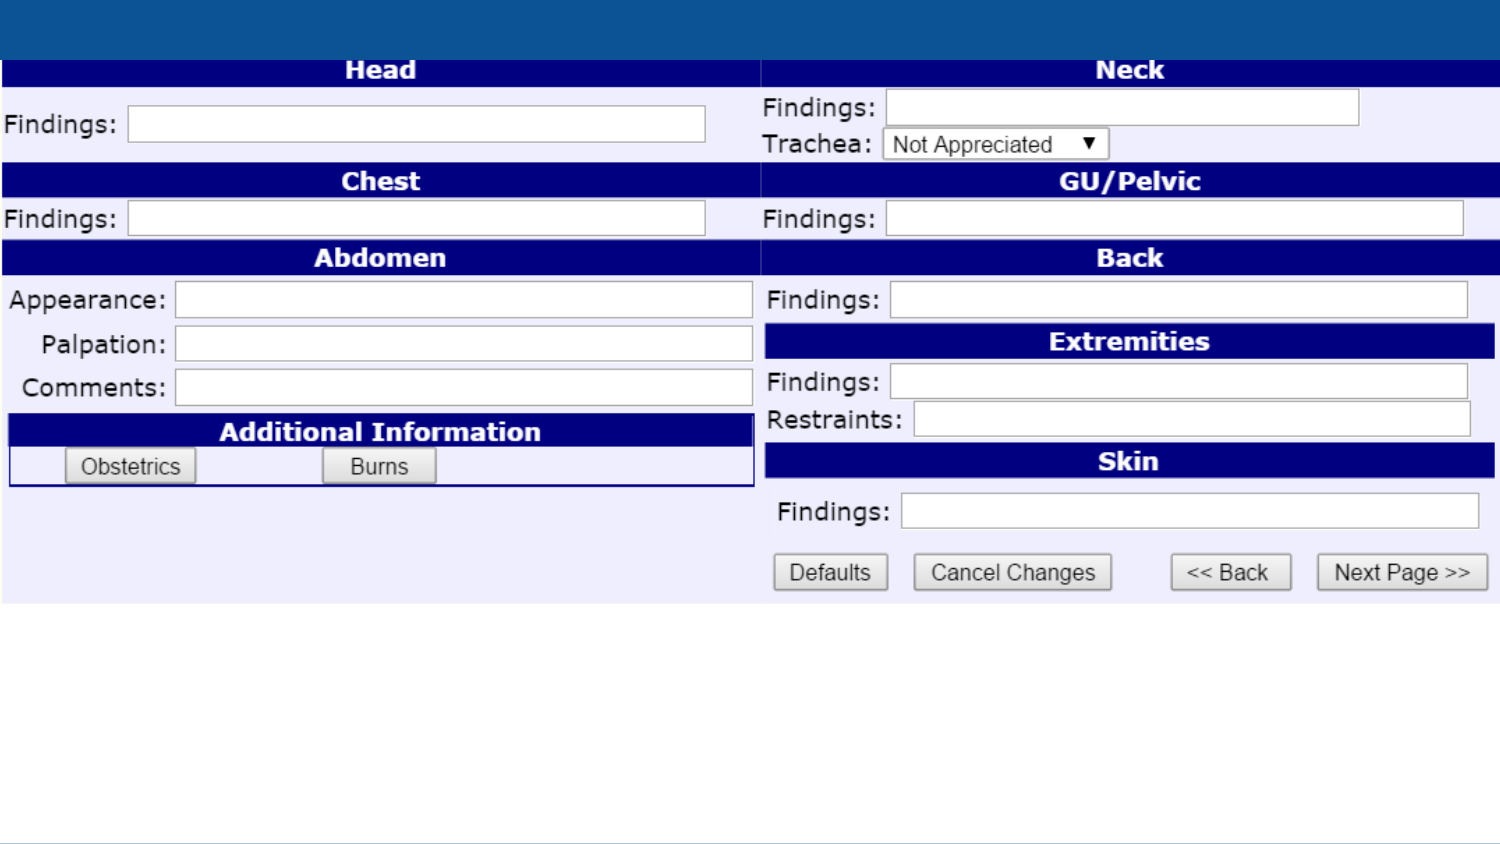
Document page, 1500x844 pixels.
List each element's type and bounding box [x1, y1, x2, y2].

picture [0, 59, 1500, 605]
